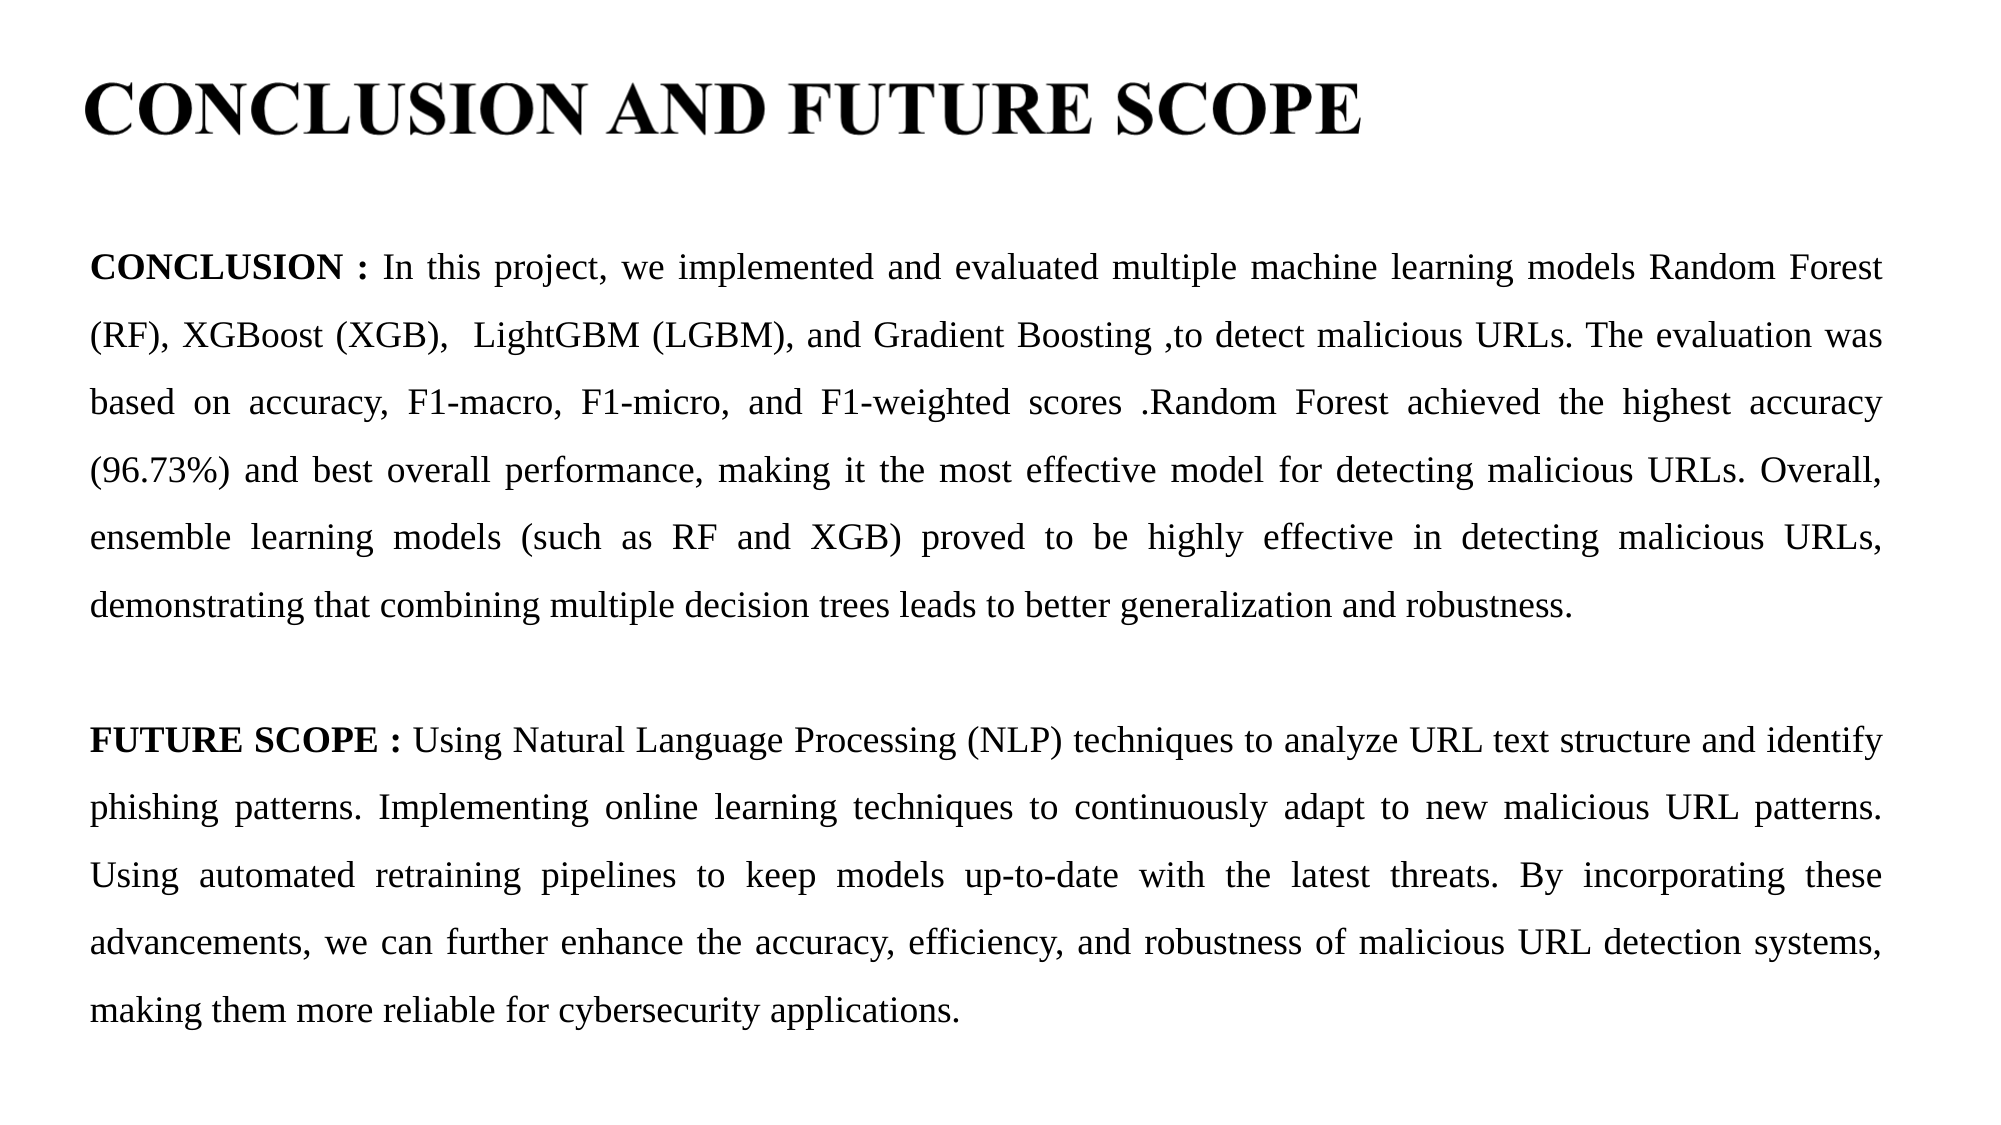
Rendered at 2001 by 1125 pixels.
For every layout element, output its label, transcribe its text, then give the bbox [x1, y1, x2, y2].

text_box CONCLUSION : In this project, we implemented and evaluated multiple machine learning models Random Forest (RF), XGBoost (XGB), LightGBM (LGBM), and Gradient Boosting ,to detect malicious URLs. The evaluation was based on accuracy, F1-macro, F1-micro, and F1-weighted scores .Random Forest achieved the highest accuracy (96.73%) and best overall performance, making it the most effective model for detecting malicious URLs. Overall, ensemble learning models (such as RF and XGB) proved to be highly effective in detecting malicious URLs, demonstrating that combining multiple decision trees leads to better generalization and robustness. FUTURE SCOPE : Using Natural Language Processing (NLP) techniques to analyze URL text structure and identify phishing patterns. Implementing online learning techniques to continuously adapt to new malicious URL patterns. Using automated retraining pipelines to keep models up-to-date with the latest threats. By incorporating these advancements, we can further enhance the accuracy, efficiency, and robustness of malicious URL detection systems, making them more reliable for cybersecurity applications. [75, 212, 1900, 1038]
picture [37, 37, 1409, 196]
